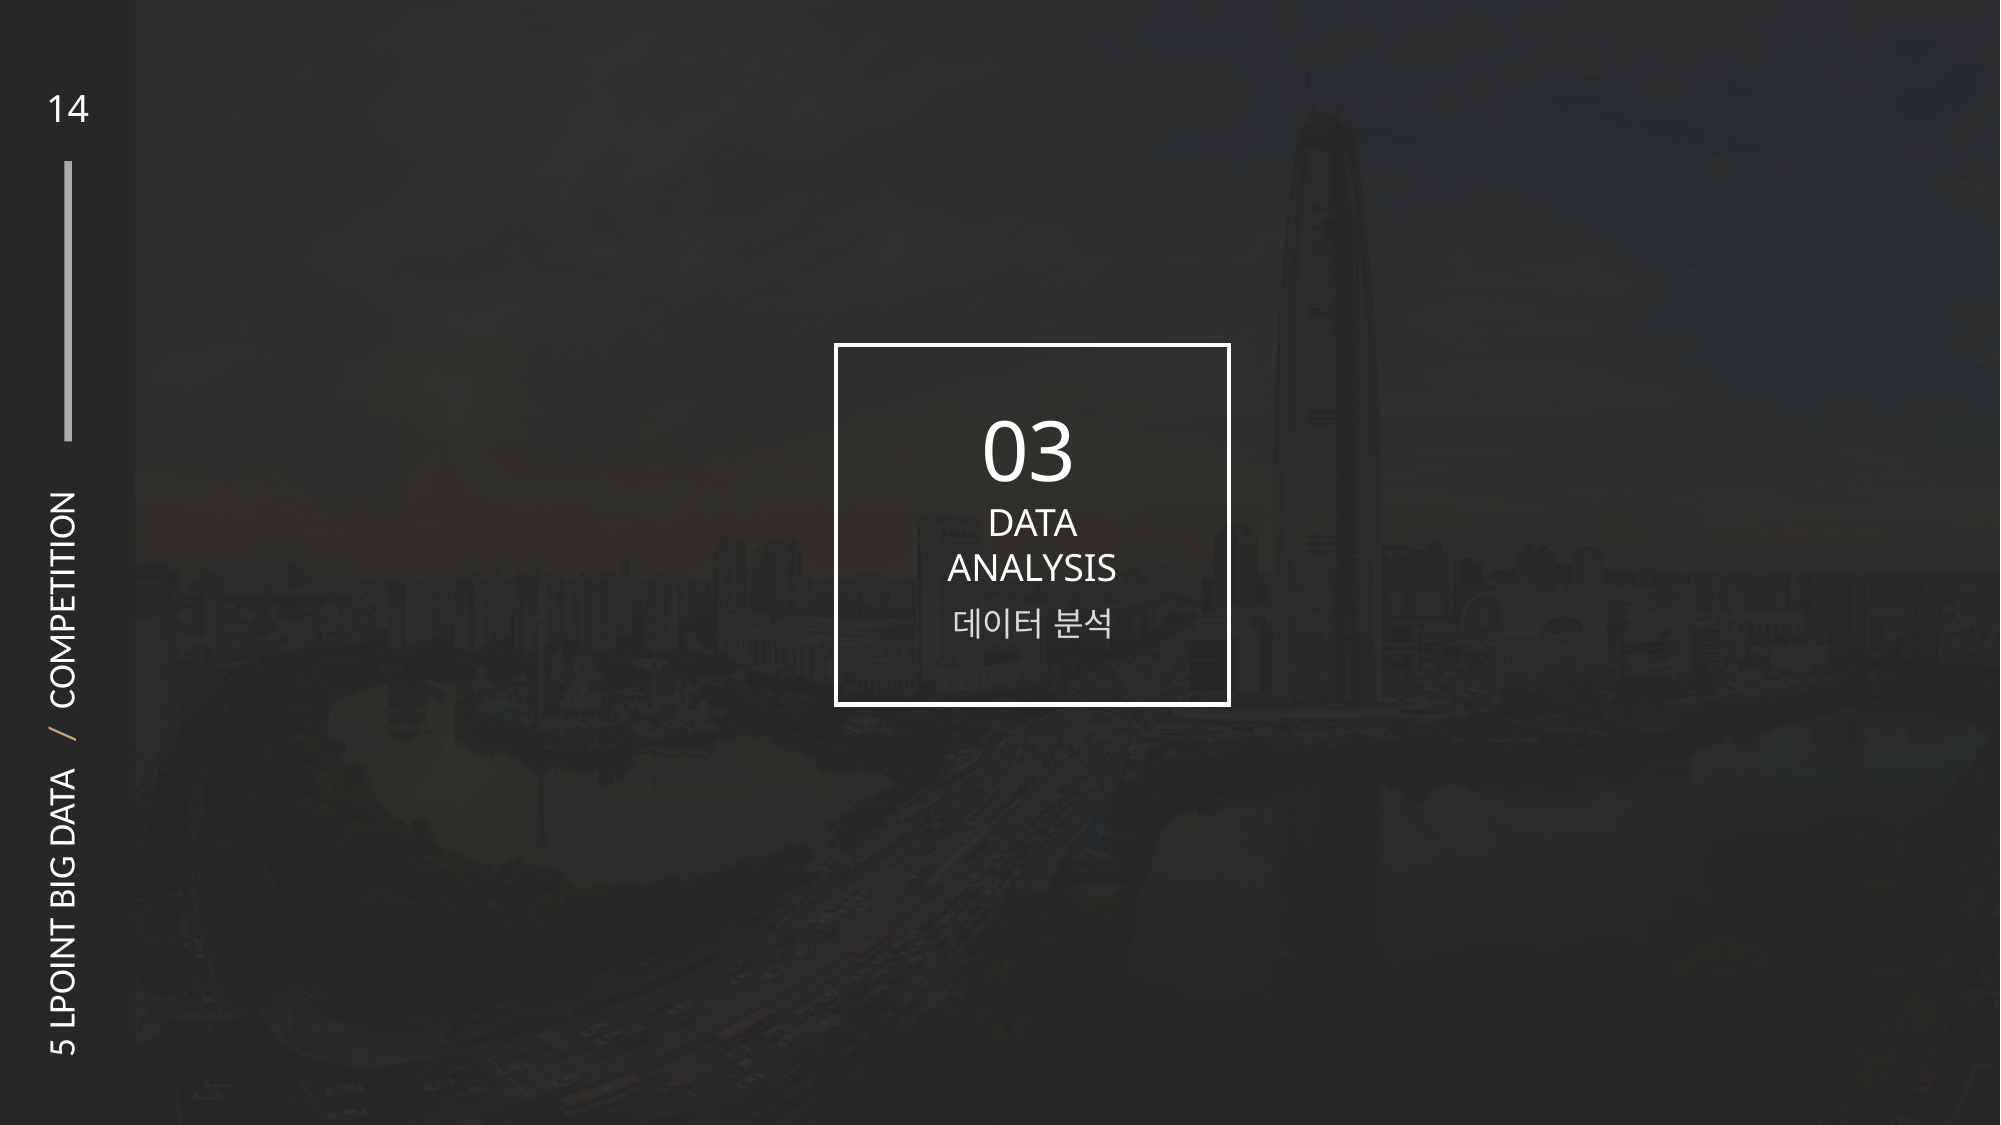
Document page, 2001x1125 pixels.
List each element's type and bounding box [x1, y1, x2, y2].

picture [0, 0, 2000, 1125]
text_box [790, 345, 1275, 705]
